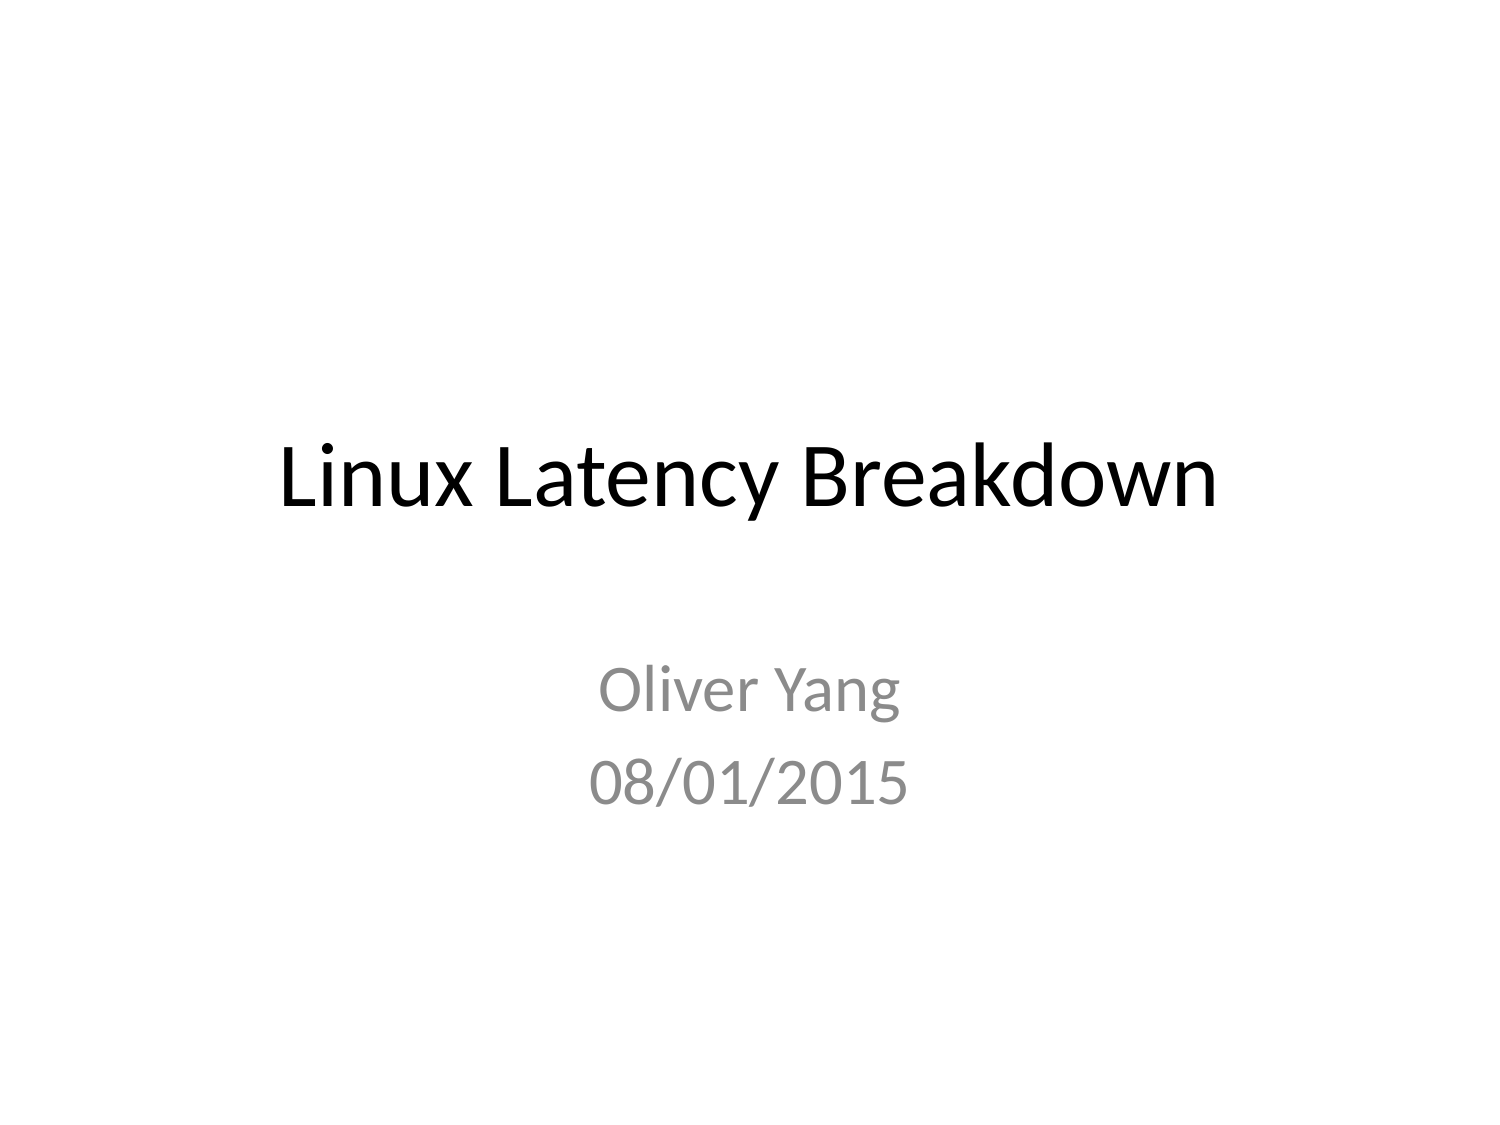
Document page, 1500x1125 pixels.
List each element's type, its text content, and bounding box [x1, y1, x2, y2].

title Linux Latency Breakdown [112, 349, 1388, 591]
subtitle Oliver Yang 08/01/2015 [225, 637, 1275, 925]
